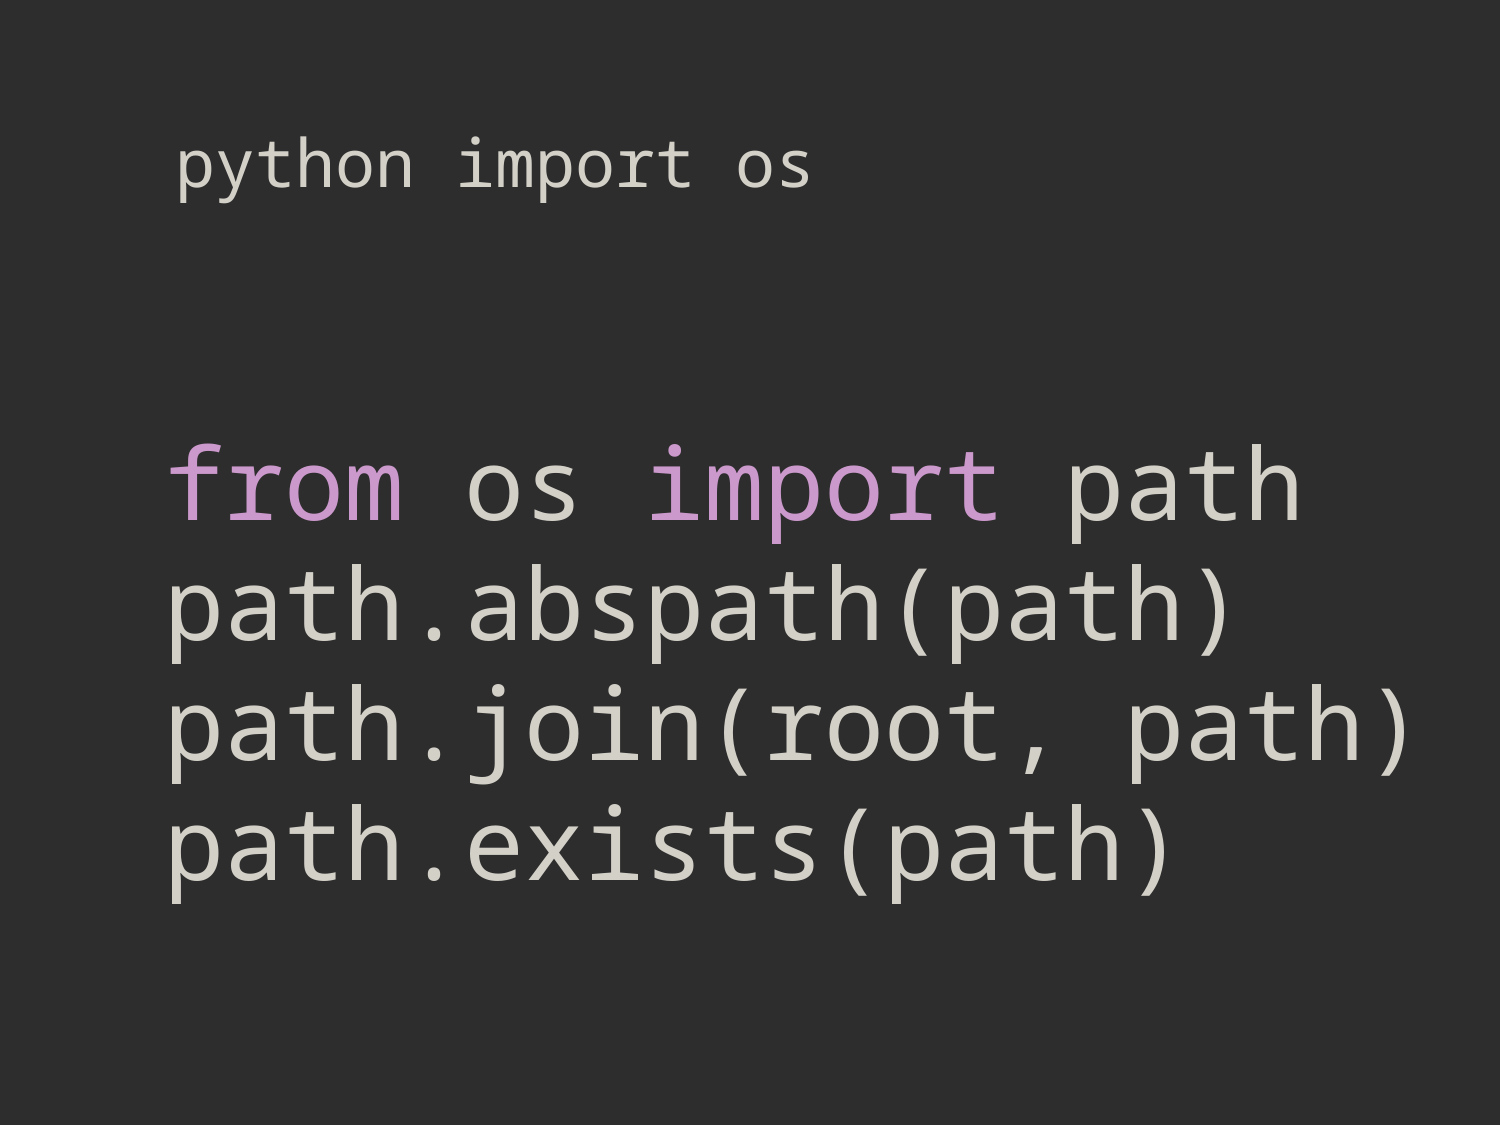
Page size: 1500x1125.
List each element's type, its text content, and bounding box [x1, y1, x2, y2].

text_box from os import path path.abspath(path) path.join(root, path) path.exists(path) [0, 413, 1500, 908]
text_box python import os [161, 113, 1339, 209]
